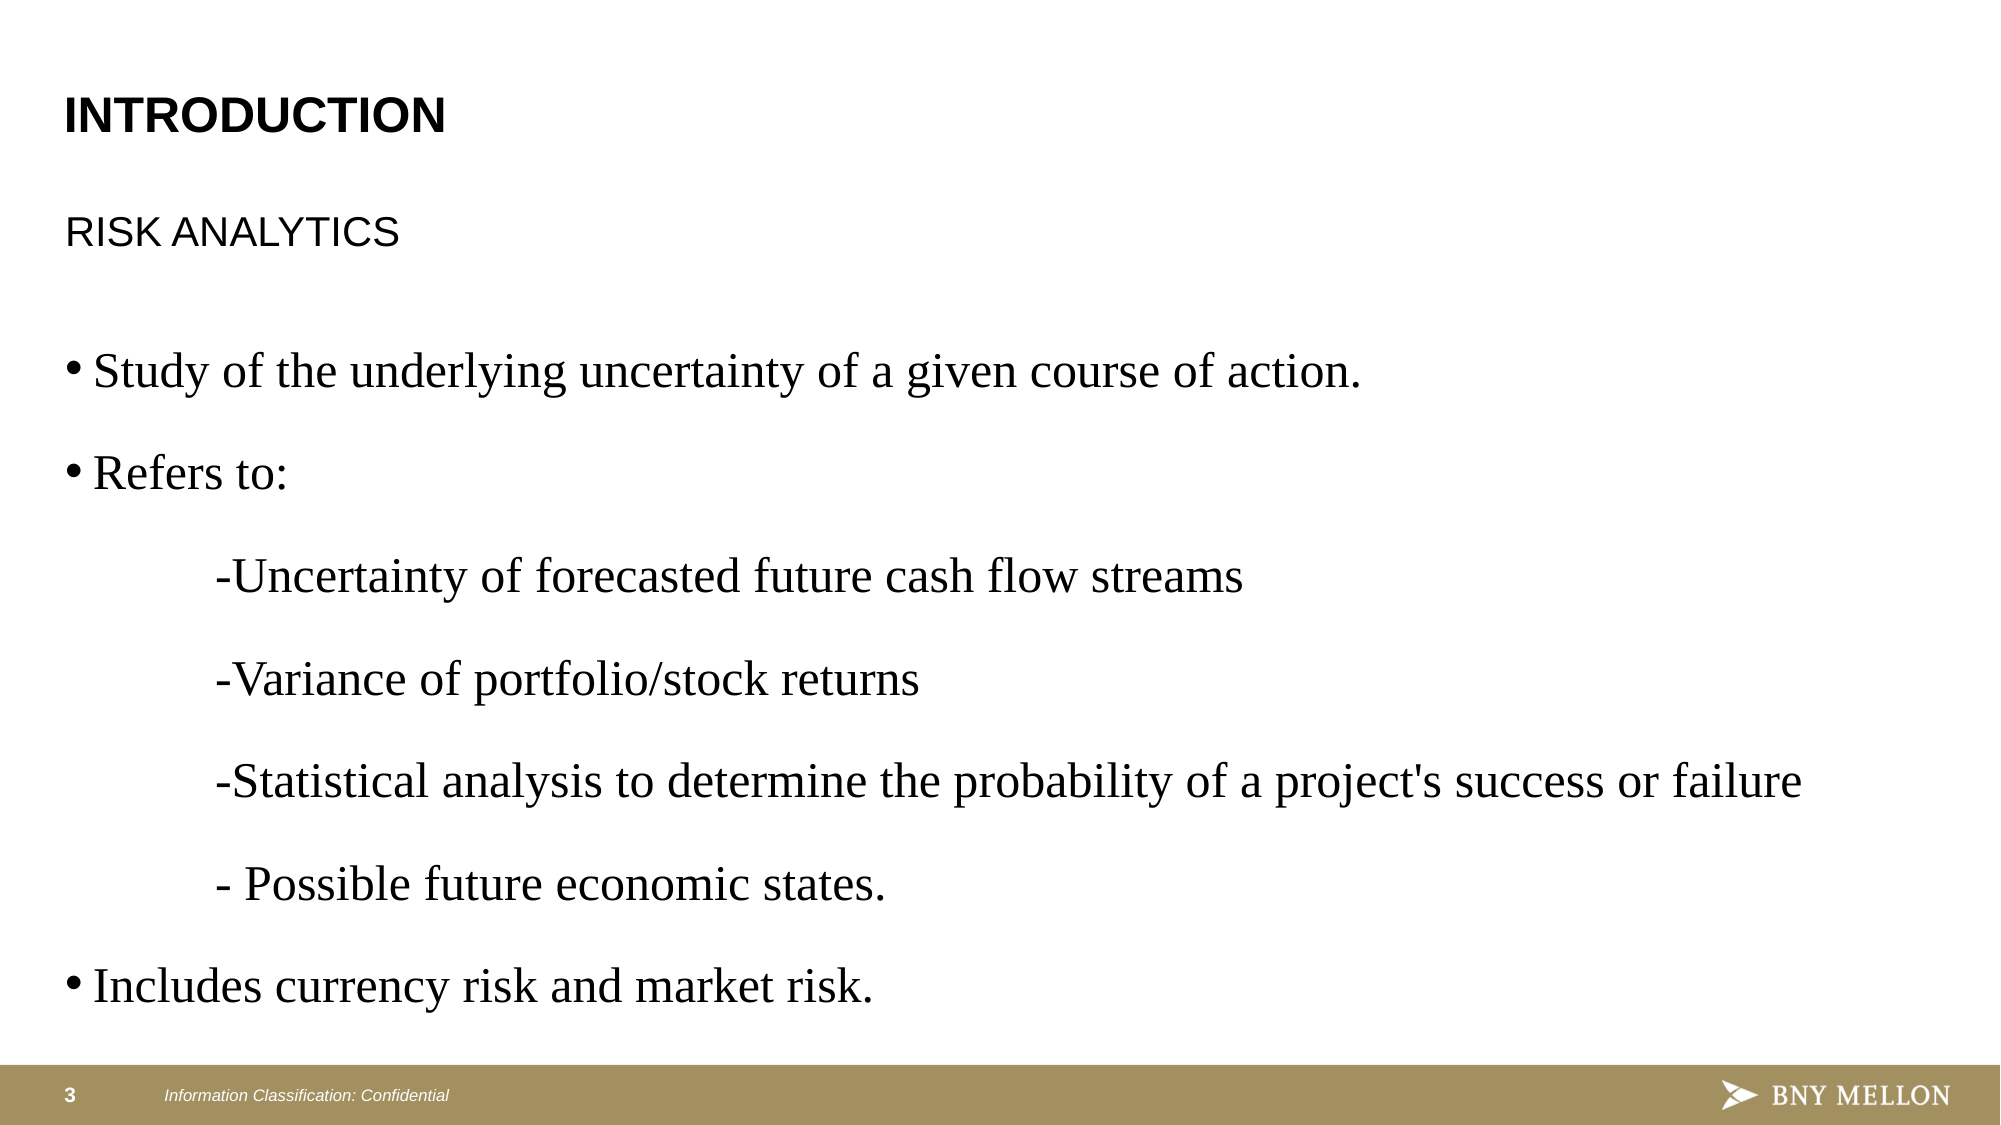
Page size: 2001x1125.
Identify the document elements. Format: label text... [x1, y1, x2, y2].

list Study of the underlying uncertainty of a given course of action. Refers to: -Uncertainty of forecasted future cash flow streams -Variance of portfolio/stock returns -Statistical analysis to determine the probability of a project's success or failure - Possible future economic states. Includes currency risk and market risk. [50, 299, 1950, 1013]
picture [1722, 1080, 1950, 1110]
list RISK ANALYTICS [50, 196, 1950, 263]
title INTRODUCTION [48, 75, 1950, 151]
